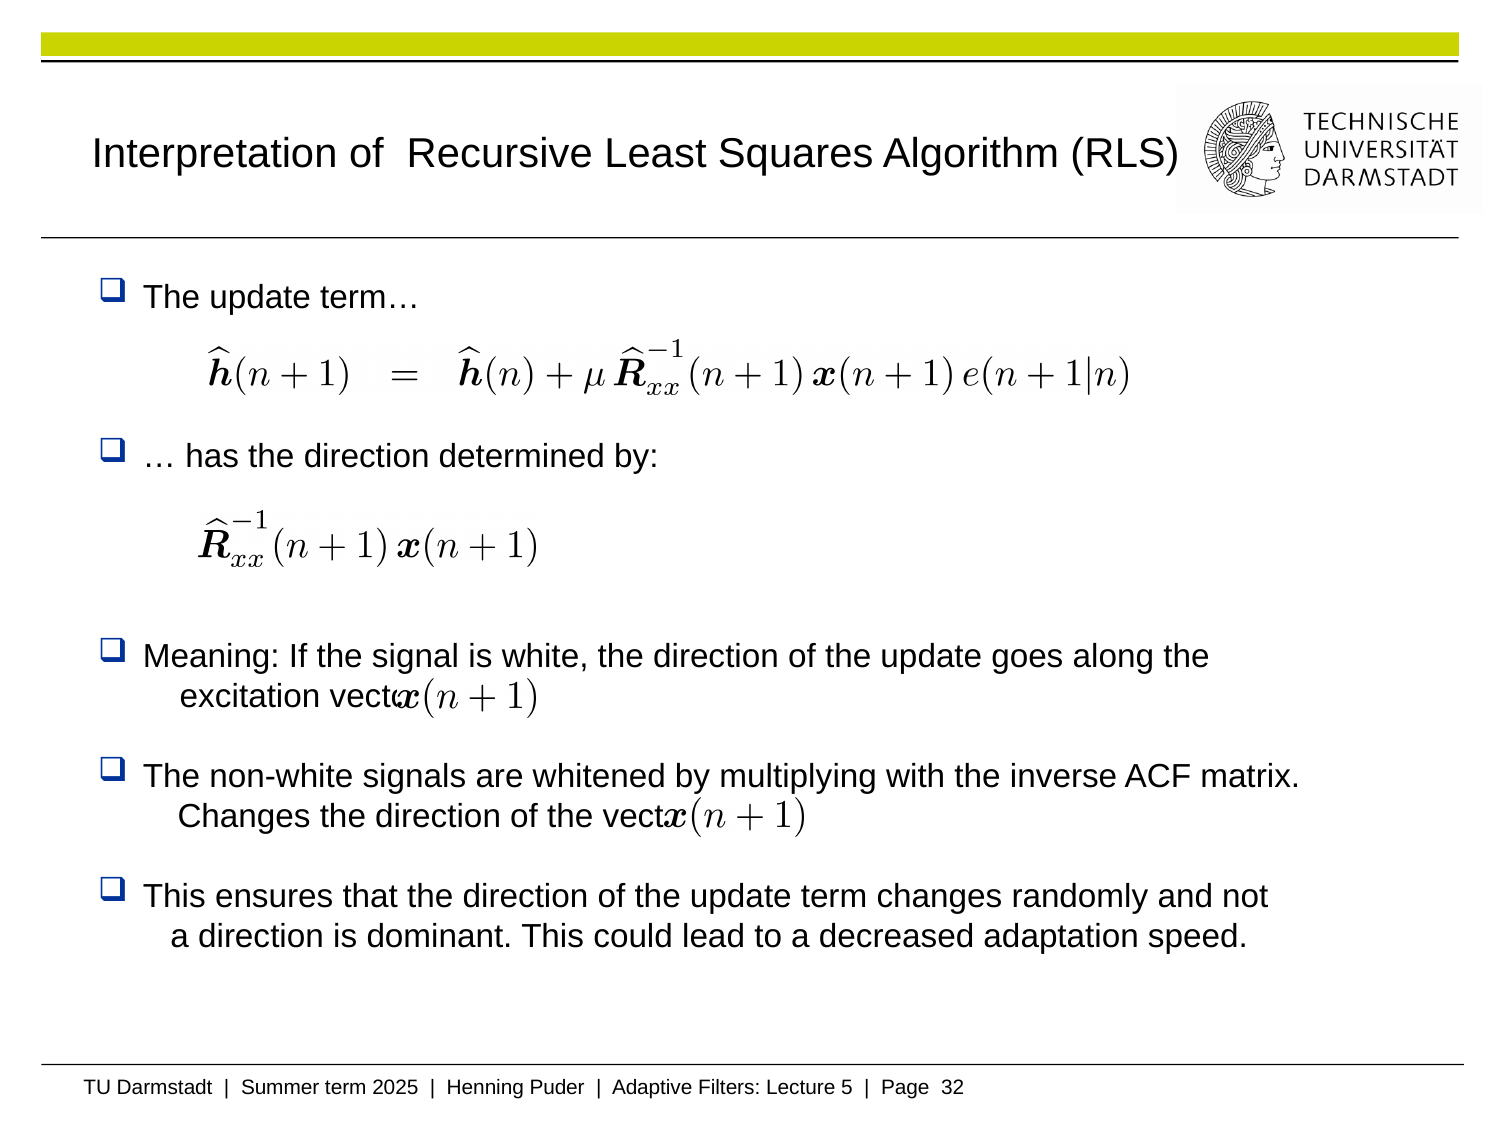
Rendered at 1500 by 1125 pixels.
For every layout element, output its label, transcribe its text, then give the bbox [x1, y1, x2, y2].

picture [198, 510, 536, 567]
picture [664, 797, 804, 837]
picture [397, 678, 536, 718]
picture [1220, 84, 1483, 214]
title Interpretation of Recursive Least Squares Algorithm (RLS) [91, 80, 1220, 218]
text_box The update term… … has the direction determined by: Meaning: If the signal is white, the direction of the update goes along the excitation vector The non-white signals are whitened by multiplying with the inverse ACF matrix. Changes the direction of the vector This ensures that the direction of the update term changes randomly and not a direction is dominant. This could lead to a decreased adaptation speed. [83, 267, 1318, 962]
picture [208, 339, 1128, 396]
